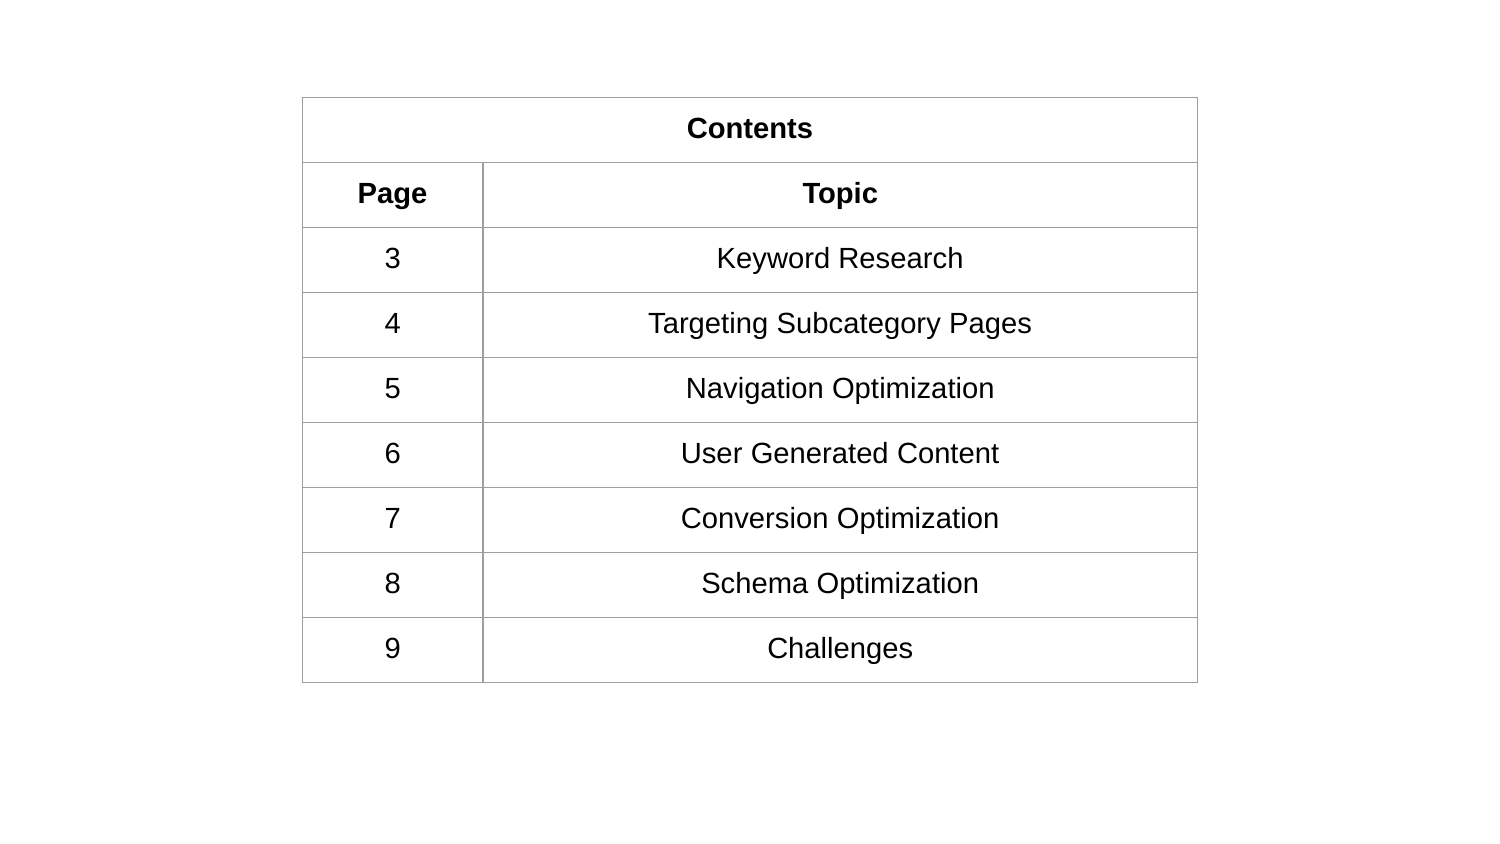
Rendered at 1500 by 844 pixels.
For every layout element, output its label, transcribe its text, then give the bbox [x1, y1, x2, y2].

table_cell Targeting Subcategory Pages [484, 293, 1197, 357]
table_cell Topic [484, 163, 1197, 227]
table_cell Conversion Optimization [484, 488, 1197, 552]
table_cell 5 [303, 358, 482, 422]
table_cell Navigation Optimization [484, 358, 1197, 422]
table_cell 8 [303, 553, 482, 617]
table_header Contents [303, 98, 1197, 162]
table_cell Schema Optimization [484, 553, 1197, 617]
table_cell Challenges [484, 618, 1197, 682]
table_cell 3 [303, 228, 482, 292]
table_cell 7 [303, 488, 482, 552]
table_cell Page [303, 163, 482, 227]
table_cell 9 [303, 618, 482, 682]
table_cell Keyword Research [484, 228, 1197, 292]
table_cell 6 [303, 423, 482, 487]
table_cell 4 [303, 293, 482, 357]
table_cell User Generated Content [484, 423, 1197, 487]
